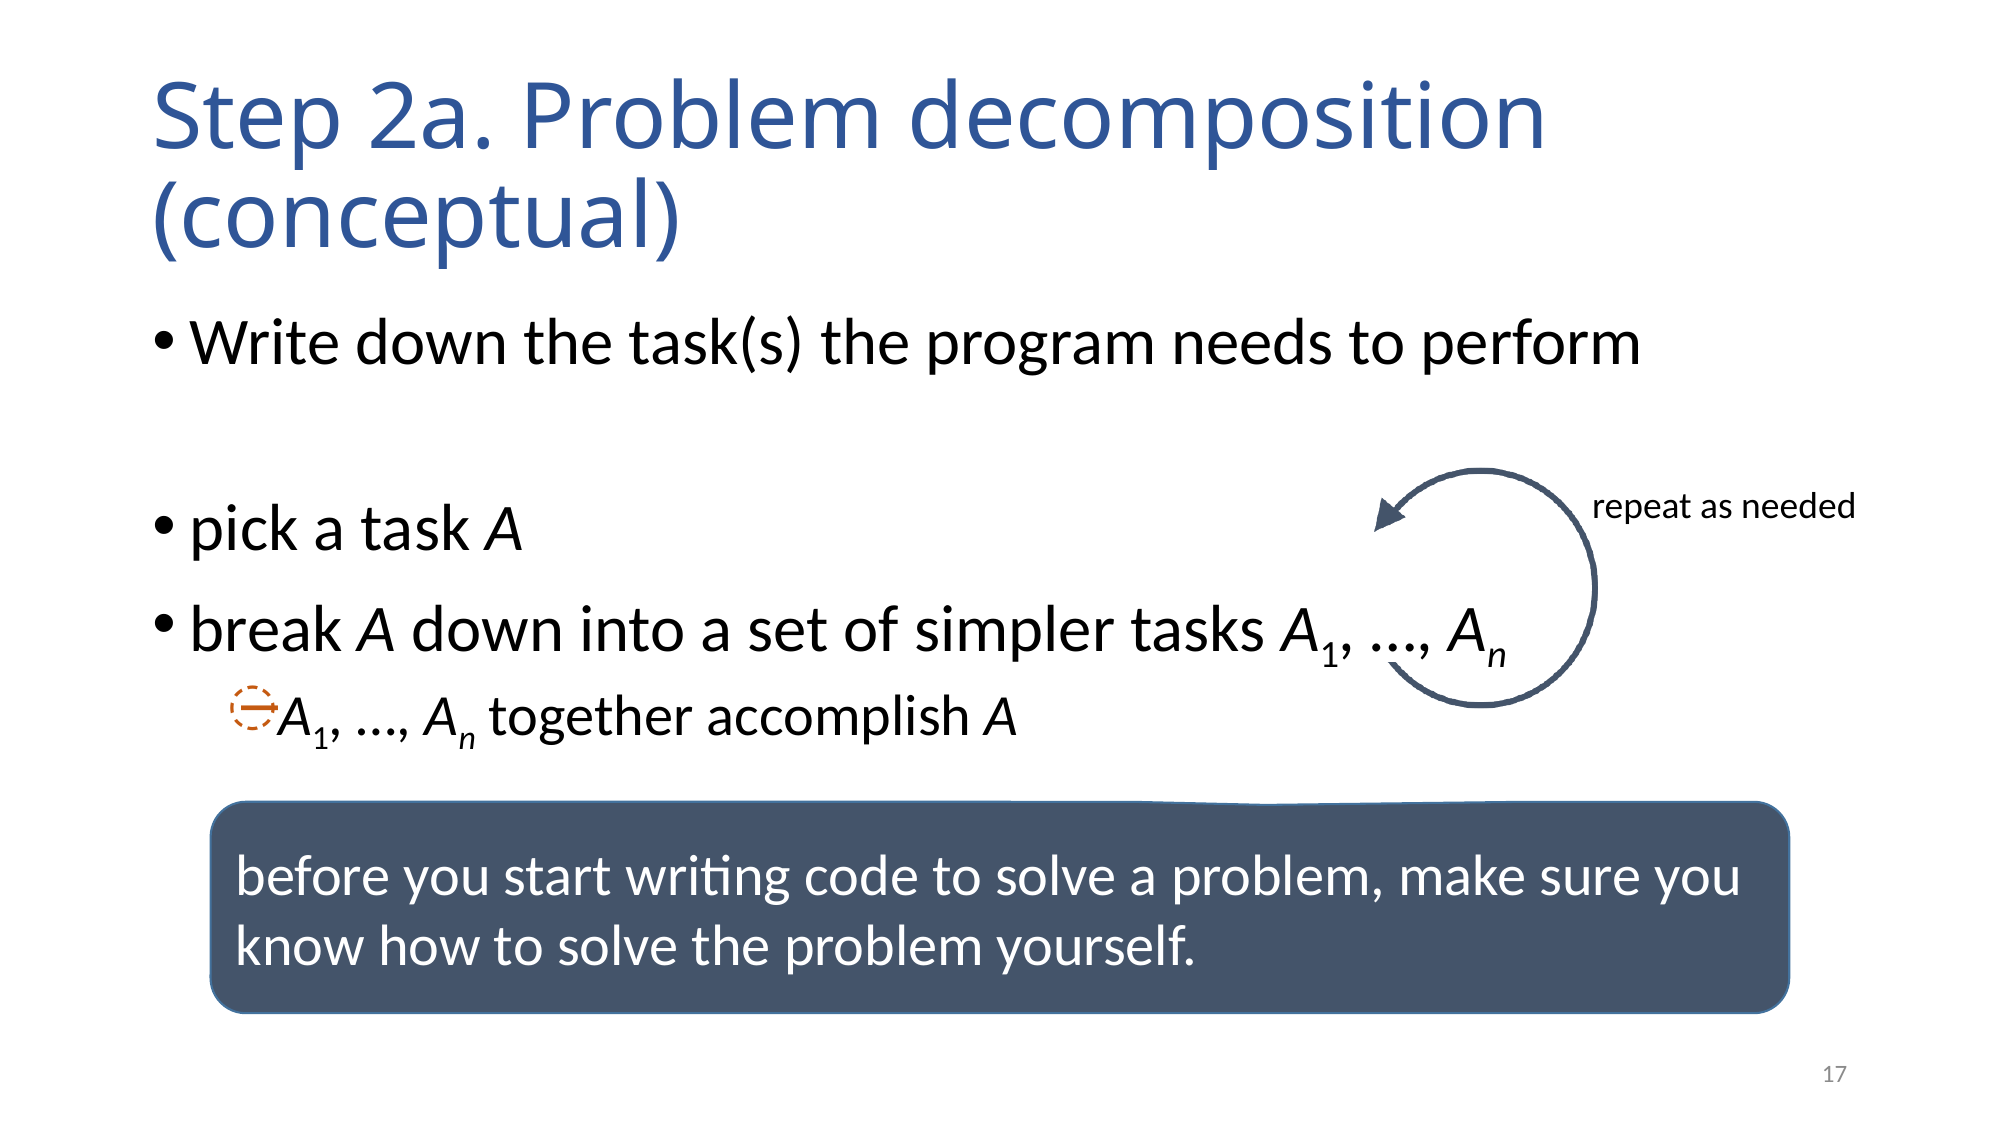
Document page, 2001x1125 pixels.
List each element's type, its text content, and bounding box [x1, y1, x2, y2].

list Write down the task(s) the program needs to perform pick a task A break A down into a set of simpler tasks A1, …, An A1, …, An together accomplish A [137, 299, 1863, 1014]
slide_number 17 [1412, 1042, 1863, 1103]
text_box repeat as needed [1612, 473, 1873, 534]
title Step 2a. Problem decomposition (conceptual) [137, 59, 1863, 278]
text_box before you start writing code to solve a problem, make sure you know how to solve the problem yourself. [209, 800, 1791, 1015]
picture [1347, 453, 1612, 727]
